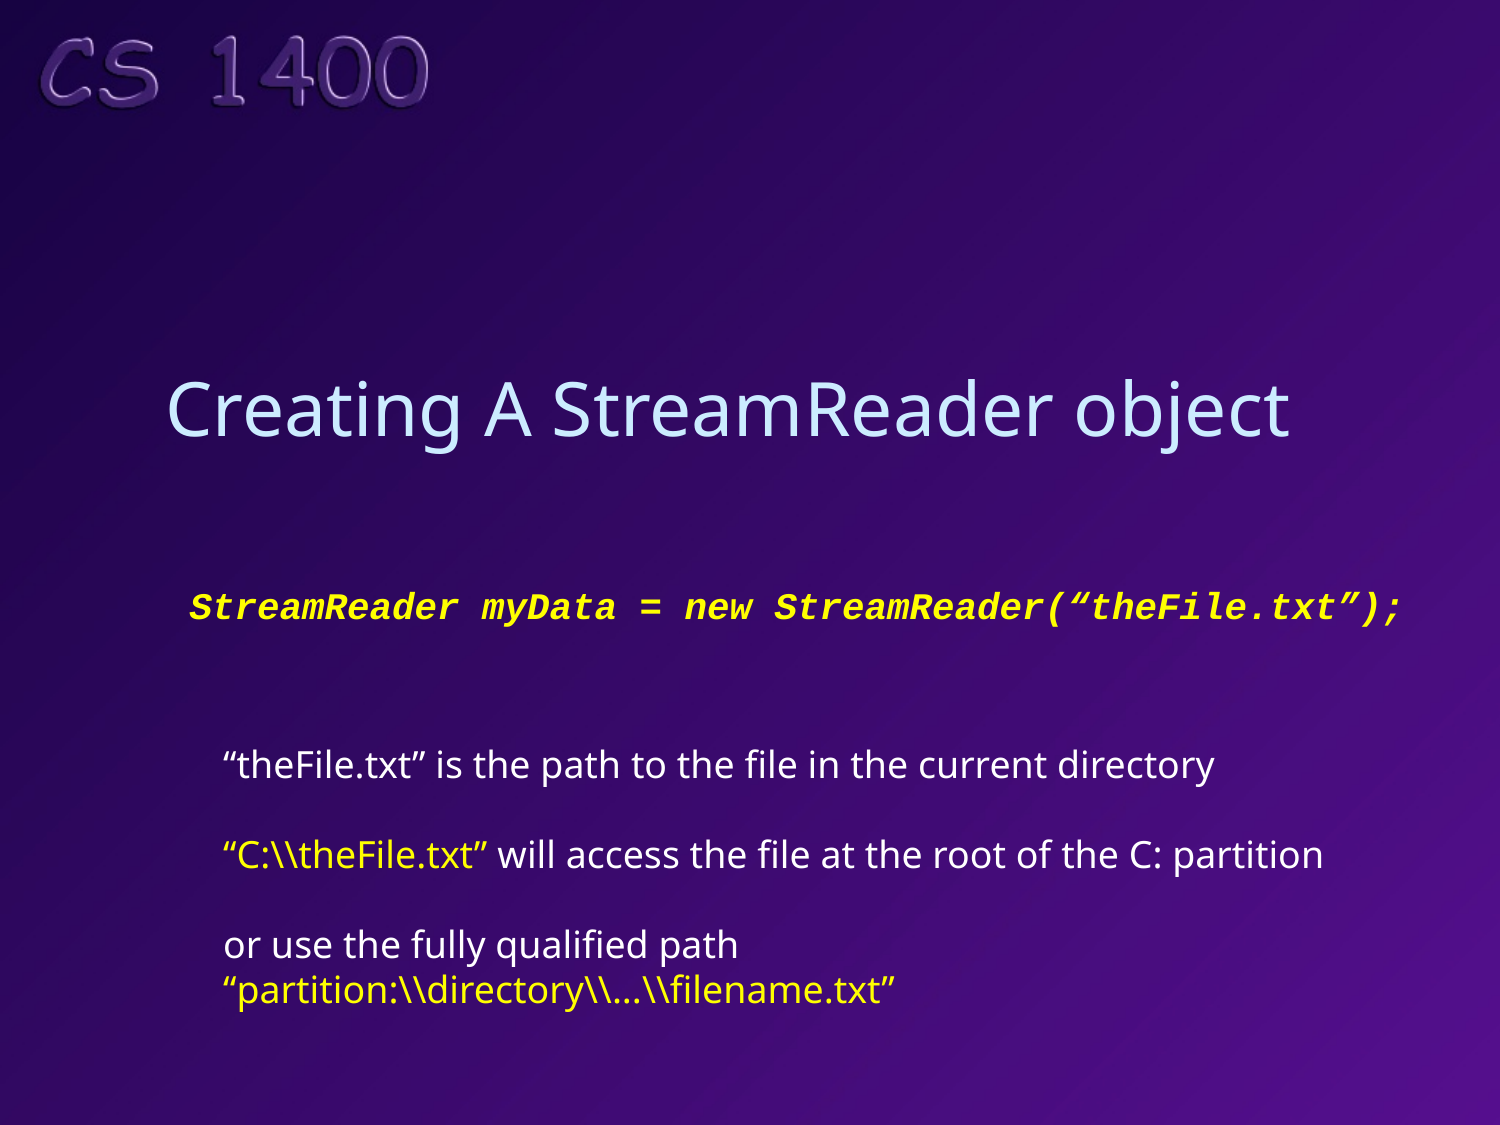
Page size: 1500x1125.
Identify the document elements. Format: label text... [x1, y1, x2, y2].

picture [0, 0, 1500, 1125]
title Creating A StreamReader object [149, 312, 1388, 501]
text_box “theFile.txt” is the path to the file in the current directory “C:\\theFile.txt” will access the file at the root of the C: partition or use the fully qualified path “partition:\\directory\\...\\filename.txt” [208, 733, 1341, 1018]
text_box StreamReader myData = new StreamReader(“theFile.txt”); [155, 574, 1420, 635]
